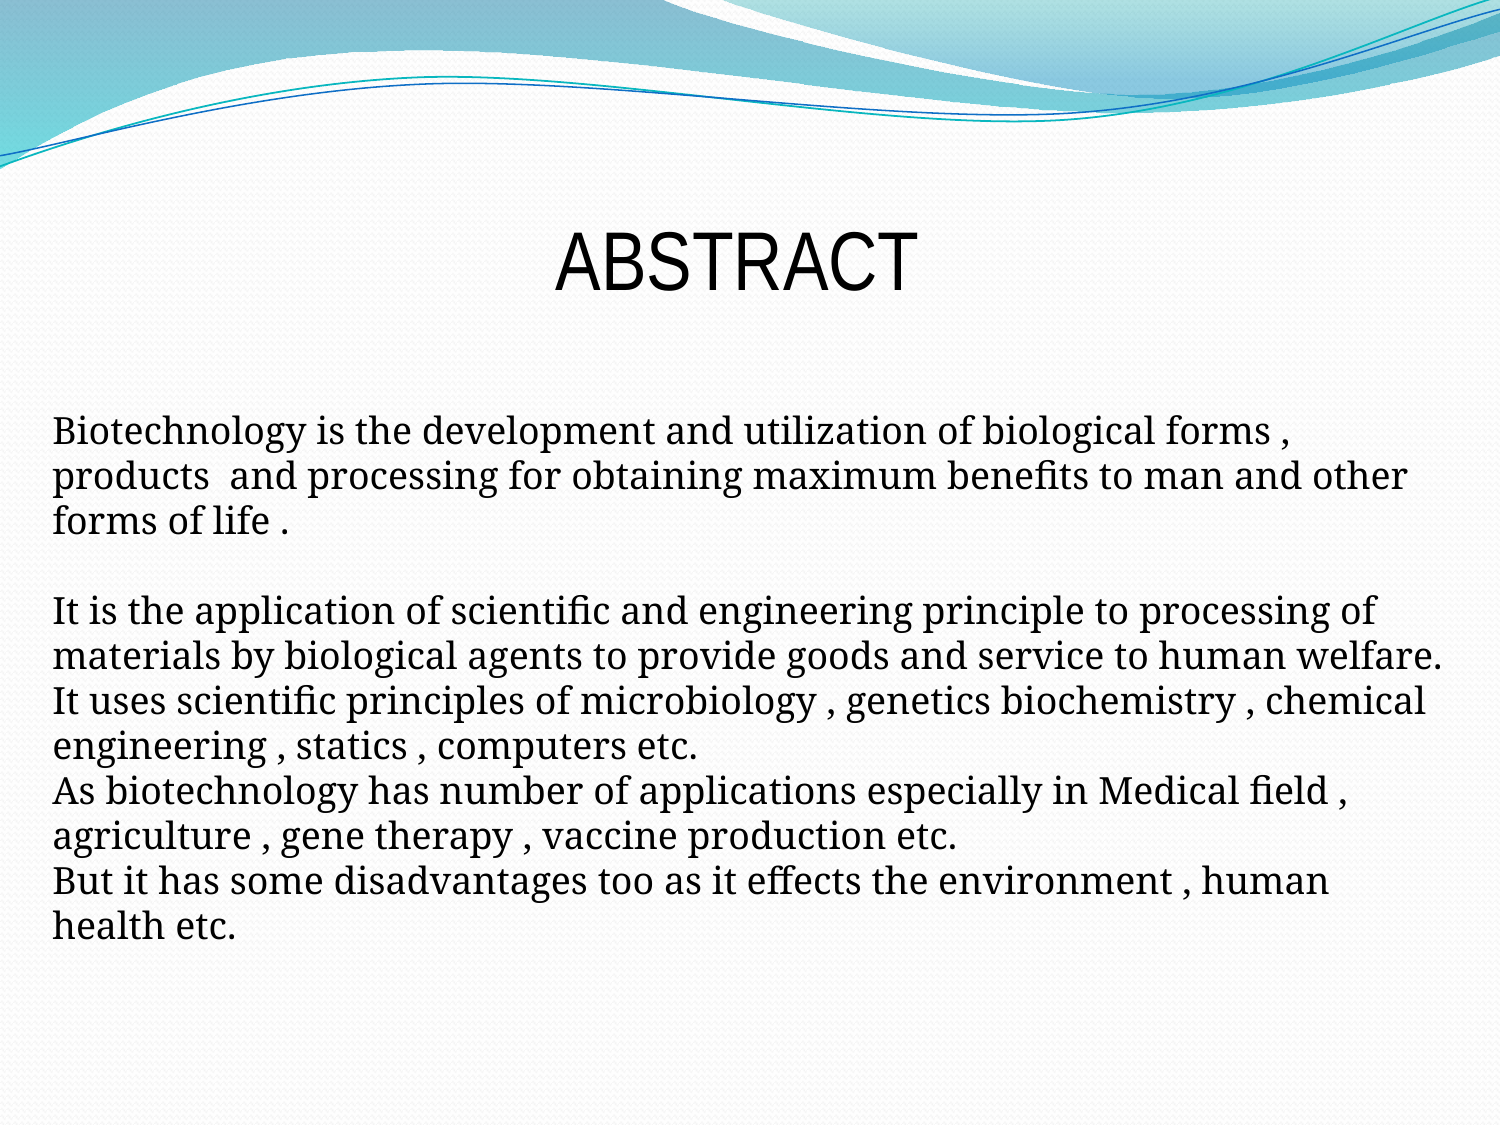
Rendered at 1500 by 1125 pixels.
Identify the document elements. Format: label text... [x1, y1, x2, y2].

text_box ABSTRACT [237, 200, 1238, 315]
text_box Biotechnology is the development and utilization of biological forms , products and processing for obtaining maximum benefits to man and other forms of life . It is the application of scientific and engineering principle to processing of materials by biological agents to provide goods and service to human welfare. It uses scientific principles of microbiology , genetics biochemistry , chemical engineering , statics , computers etc. As biotechnology has number of applications especially in Medical field , agriculture , gene therapy , vaccine production etc. But it has some disadvantages too as it effects the environment , human health etc. [37, 399, 1463, 955]
